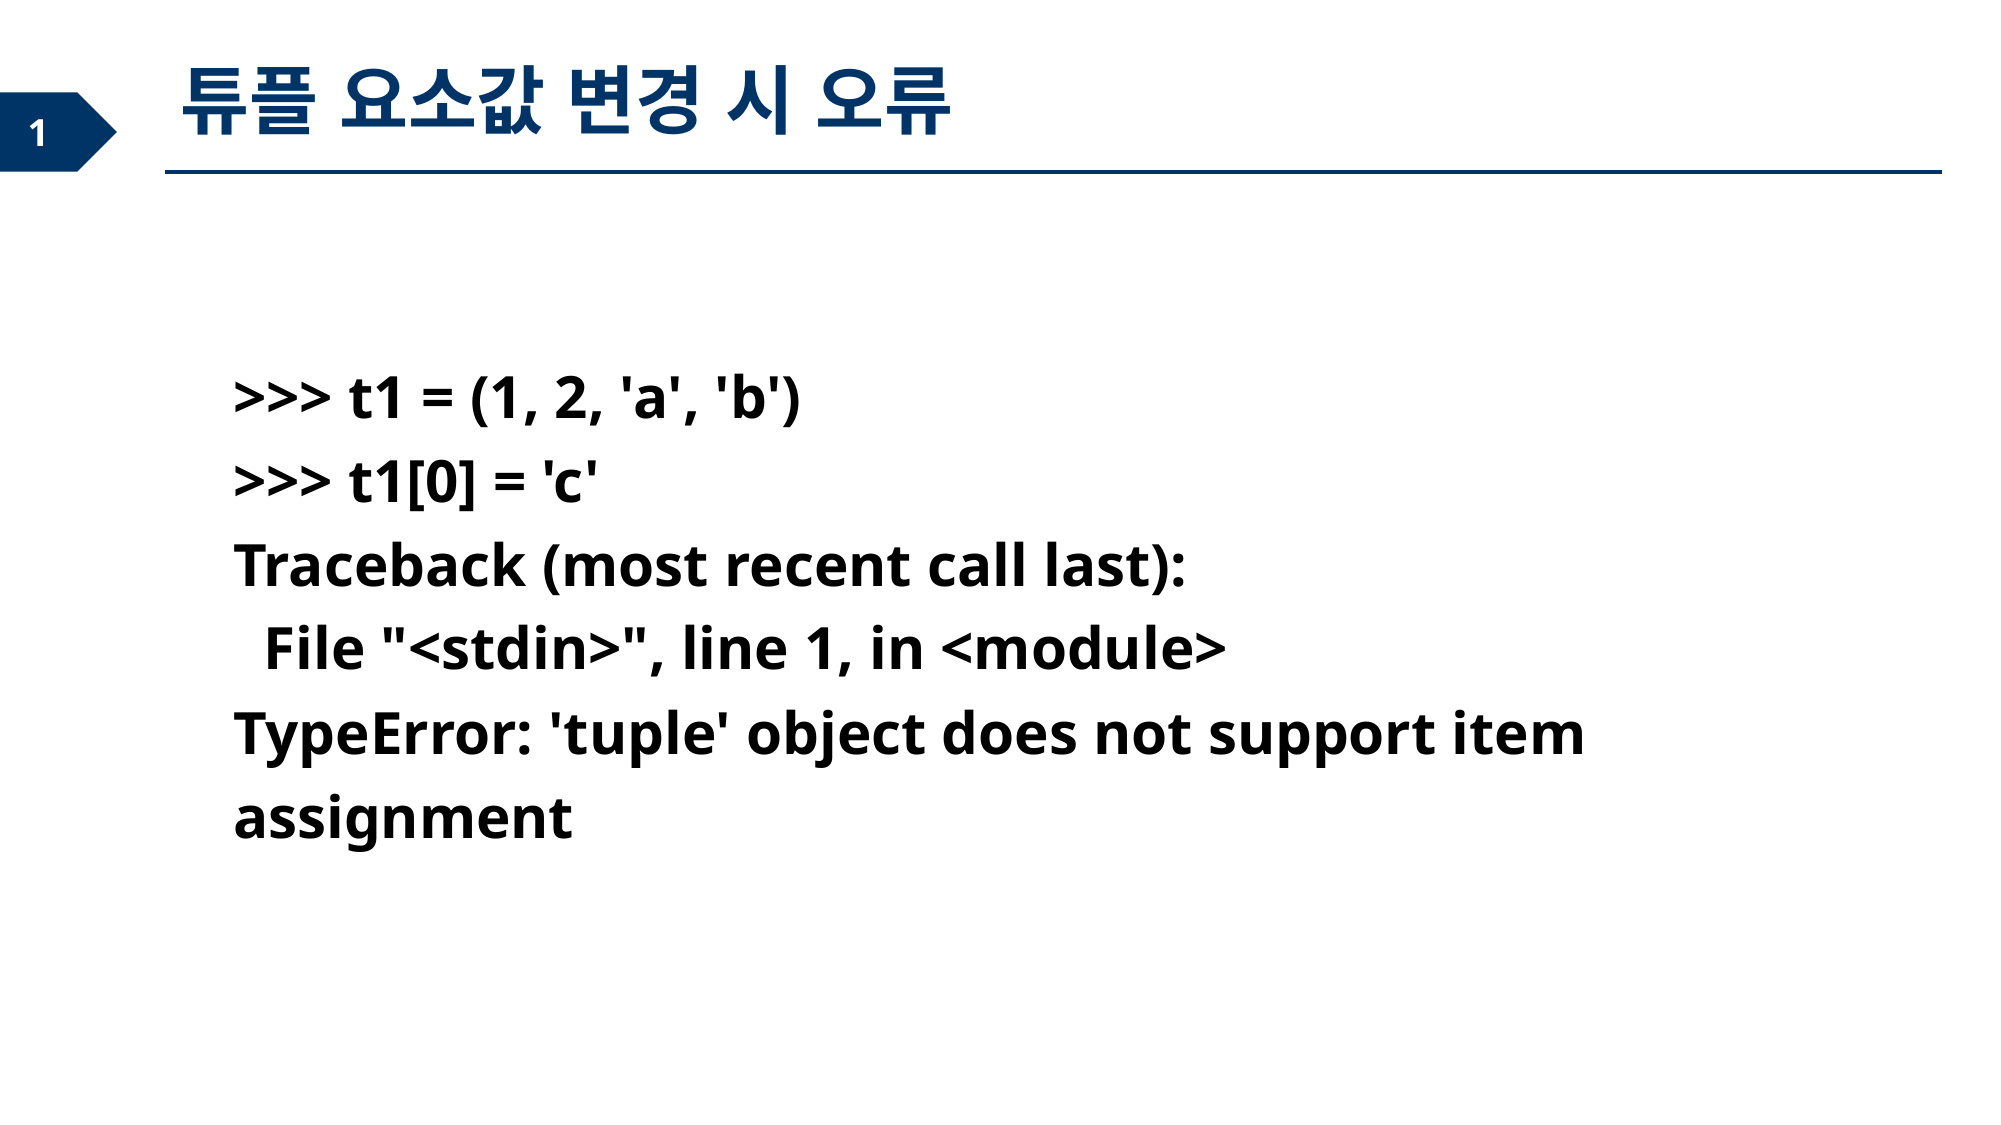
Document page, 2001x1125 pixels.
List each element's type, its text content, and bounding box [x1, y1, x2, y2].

list 튜플 요소값 변경 시 오류 [165, 36, 1941, 172]
text_box >>> t1 = (1, 2, 'a', 'b') >>> t1[0] = 'c' Traceback (most recent call last): File "<stdin>", line 1, in <module> TypeError: 'tuple' object does not support item assignment [217, 243, 1840, 952]
